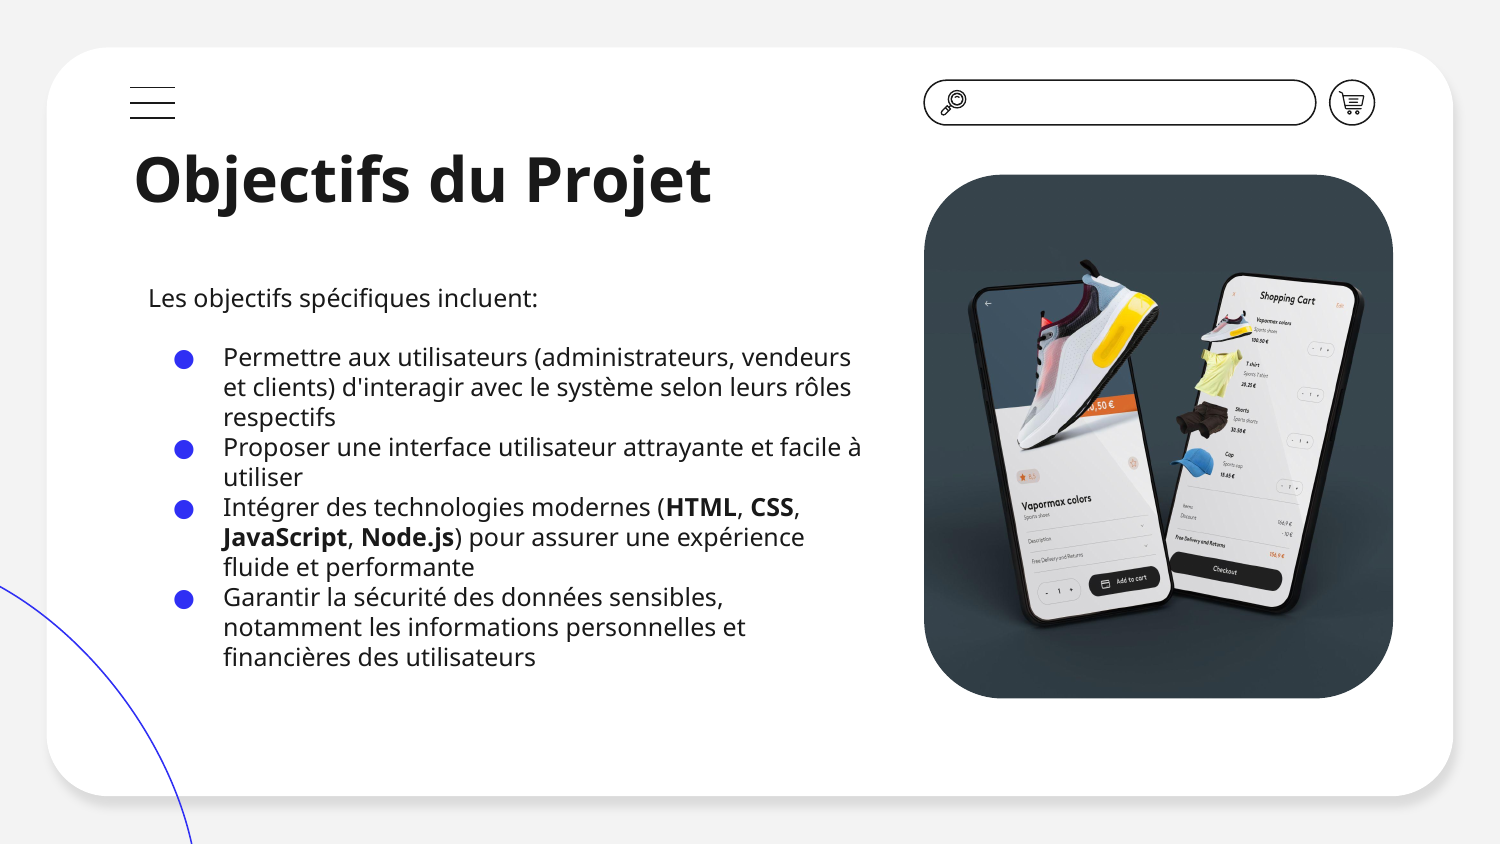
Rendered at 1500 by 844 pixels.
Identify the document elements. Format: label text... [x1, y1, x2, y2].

title Objectifs du Projet [118, 125, 869, 219]
subtitle Les objectifs spécifiques incluent: Permettre aux utilisateurs (administrateurs, vendeurs et clients) d'interagir avec le système selon leurs rôles respectifs Proposer une interface utilisateur attrayante et facile à utiliser Intégrer des technologies modernes (HTML, CSS, JavaScript, Node.js) pour assurer une expérience fluide et performante Garantir la sécurité des données sensibles, notamment les informations personnelles et financières des utilisateurs [133, 267, 884, 719]
text_box [116, 75, 194, 132]
picture [923, 174, 1394, 699]
